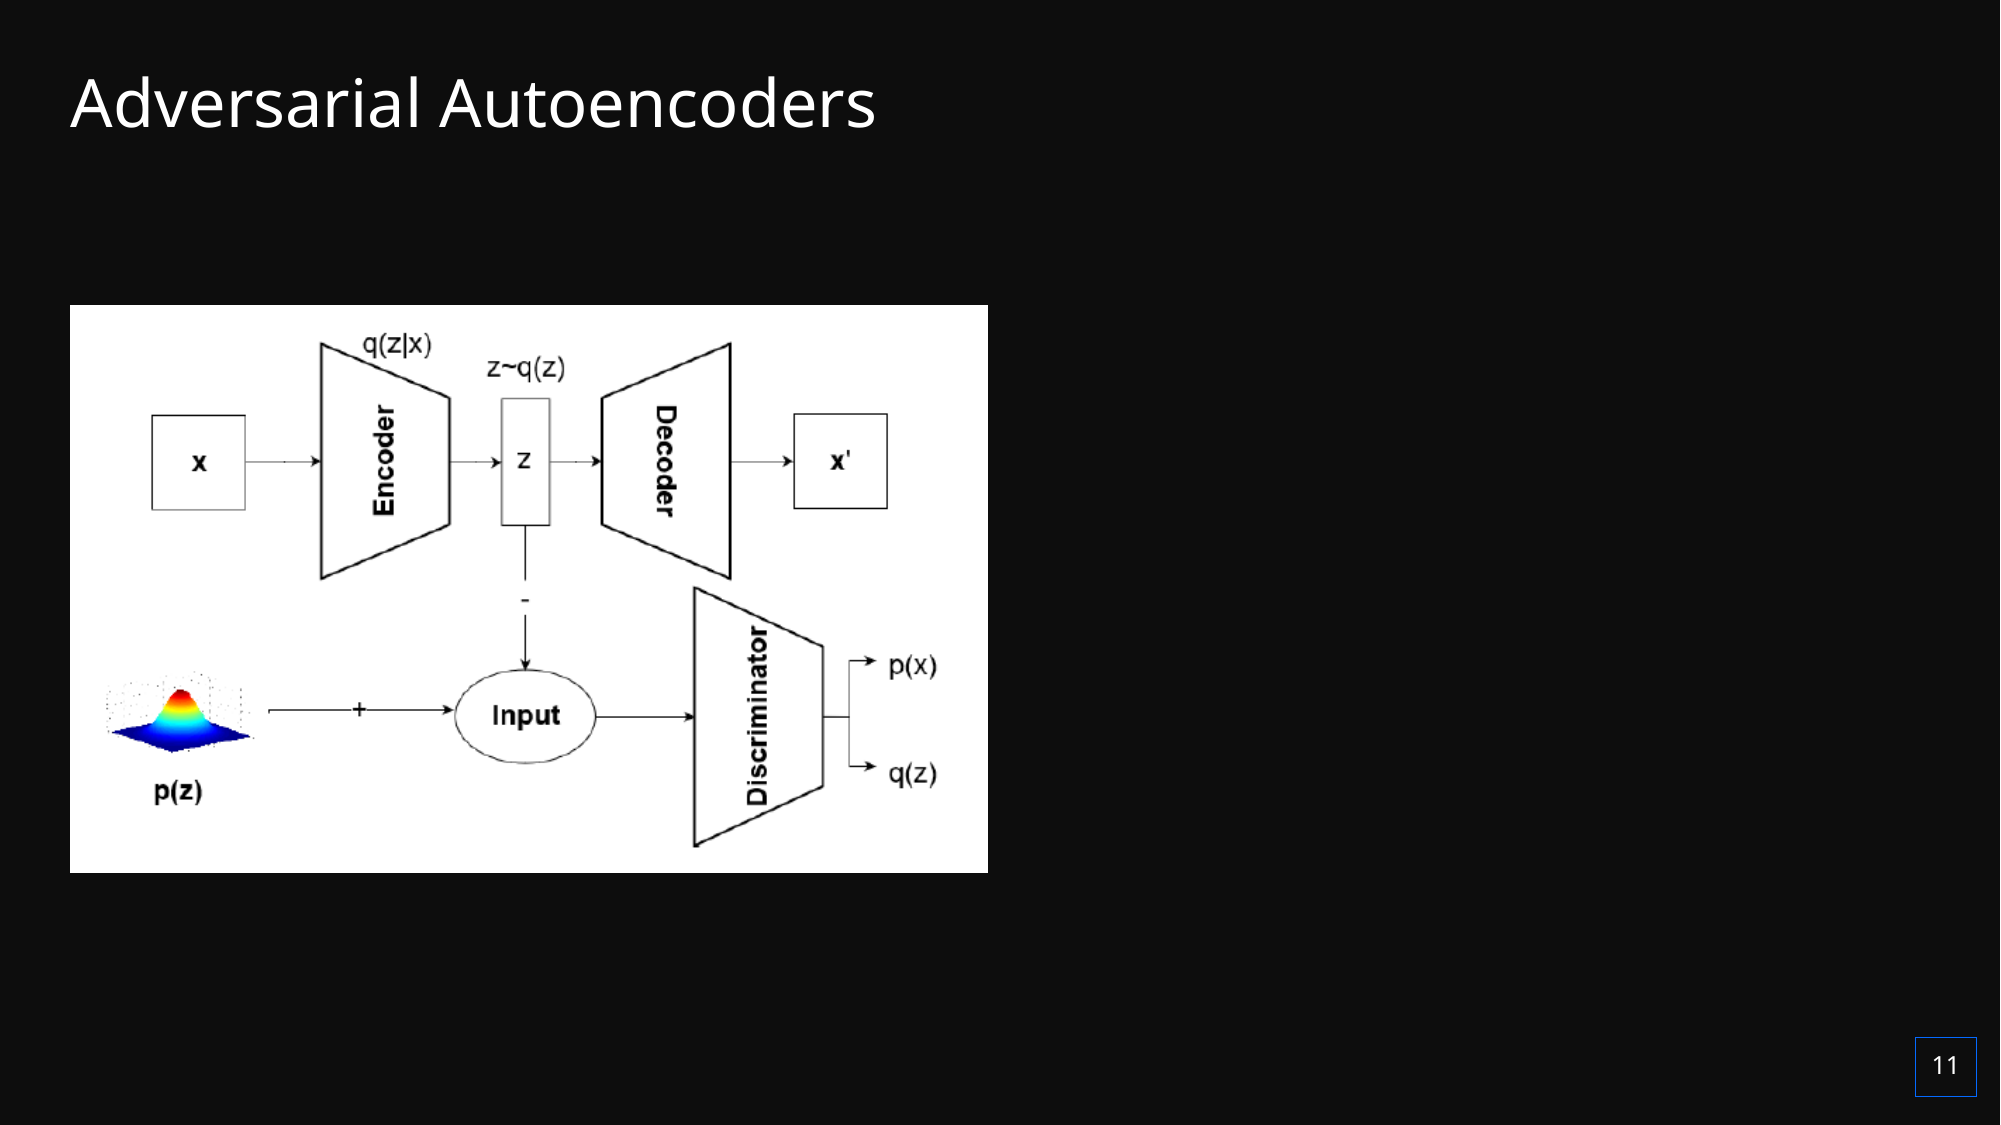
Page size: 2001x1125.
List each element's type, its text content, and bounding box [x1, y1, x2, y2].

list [70, 305, 988, 873]
slide_number 11 [1915, 1037, 1977, 1097]
title Adversarial Autoencoders [70, 70, 1932, 142]
